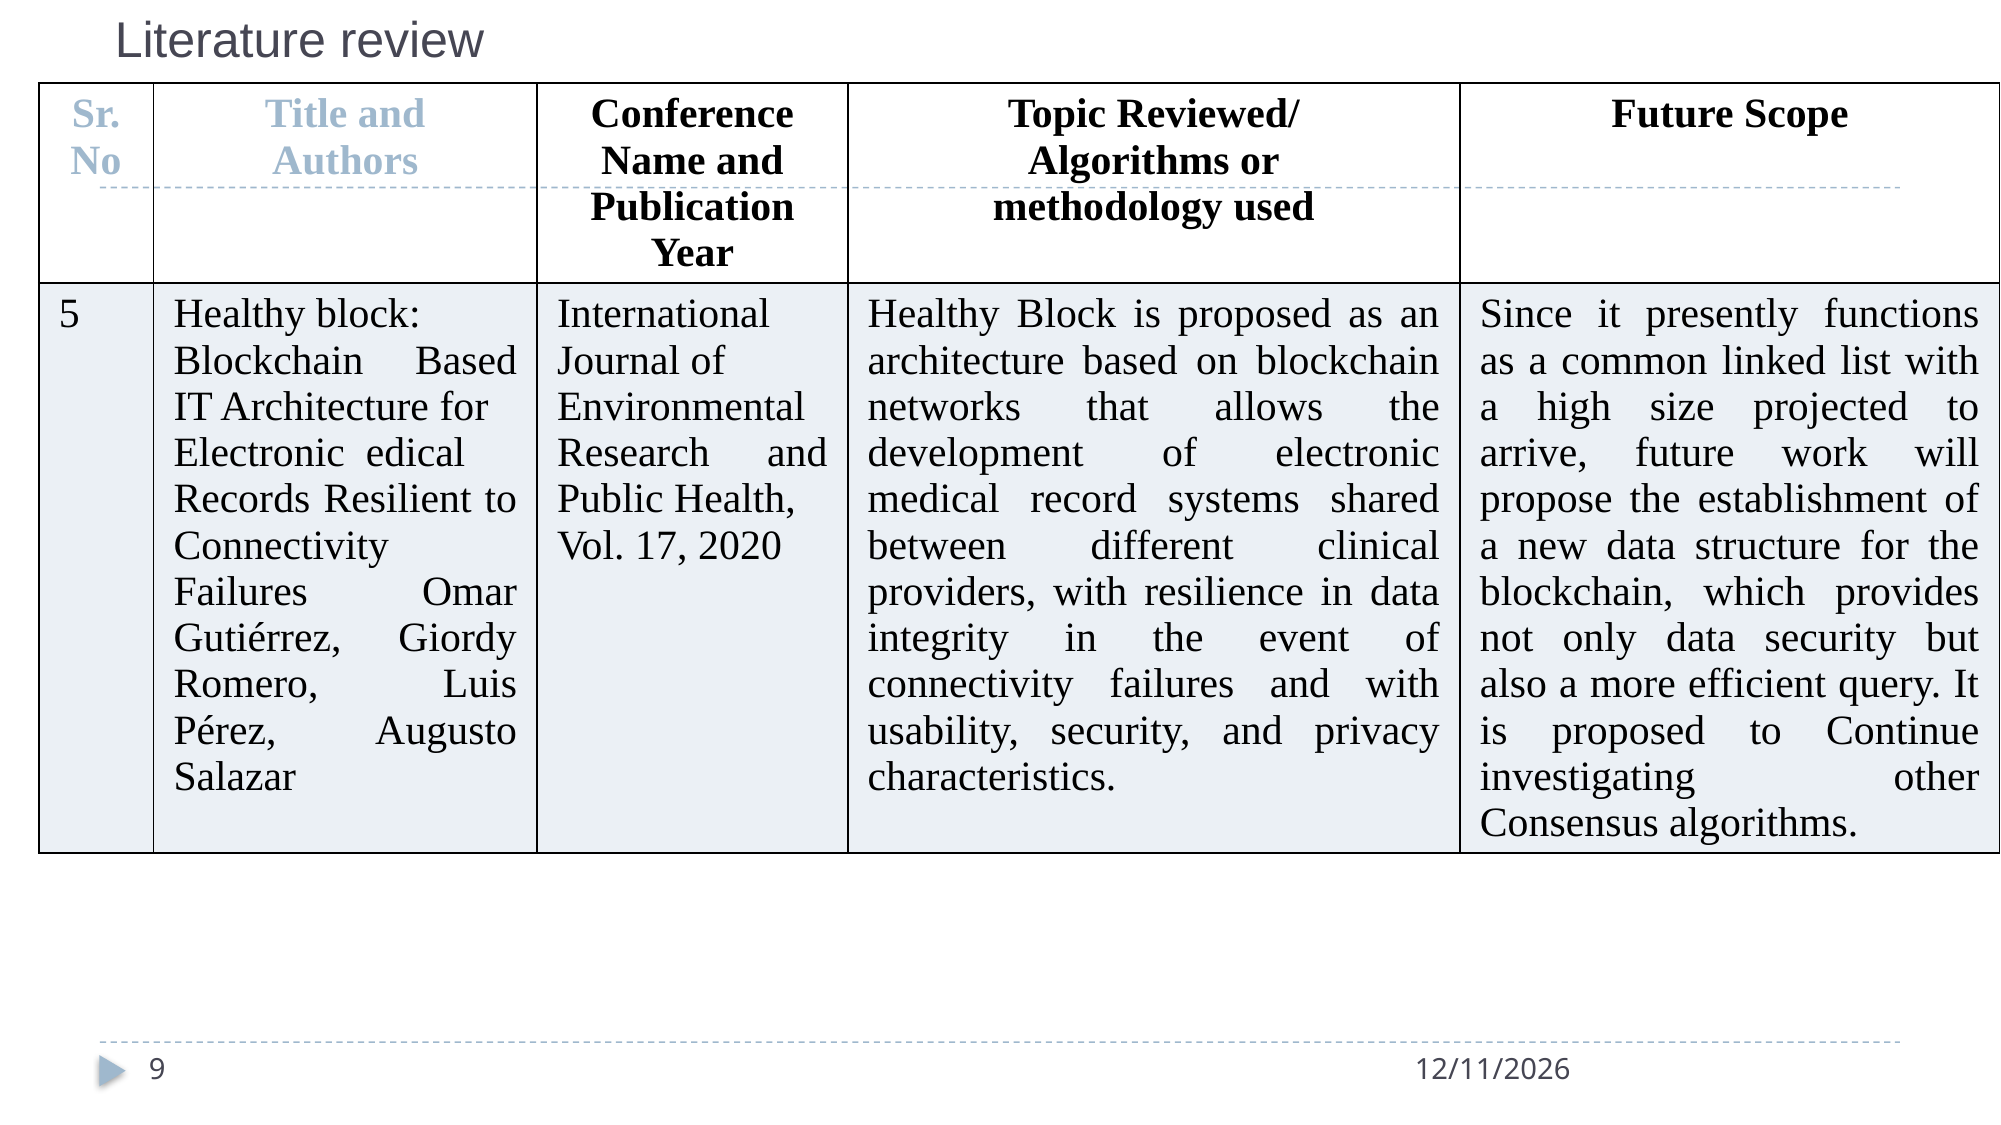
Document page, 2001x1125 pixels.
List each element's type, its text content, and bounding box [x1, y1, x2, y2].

table_header Conference Name and Publication Year [538, 84, 847, 282]
table_cell International Journal of Environmental Research and Public Health, Vol. 17, 2020 [538, 284, 847, 852]
table_header Sr. No [40, 84, 153, 282]
table_cell Since it presently functions as a common linked list with a high size projected to arrive, future work will propose the establishment of a new data structure for the blockchain, which provides not only data security but also a more efficient query. It is proposed to Continue investigating other Consensus algorithms. [1461, 284, 1999, 852]
table_cell Healthy Block is proposed as an architecture based on blockchain networks that allows the development of electronic medical record systems shared between different clinical providers, with resilience in data integrity in the event of connectivity failures and with usability, security, and privacy characteristics. [849, 284, 1459, 852]
table_cell Healthy block: Blockchain Based IT Architecture for Electronic edical Records Resilient to Connectivity Failures Omar Gutiérrez, Giordy Romero, Luis Pérez, Augusto Salazar [154, 284, 536, 852]
table_header Topic Reviewed/ Algorithms or methodology used [849, 84, 1459, 282]
title Literature review [99, 0, 1900, 75]
table_header Title and Authors [154, 84, 536, 282]
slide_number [1400, 1042, 1901, 1103]
table_header Future Scope [1461, 84, 1999, 282]
slide_number 9 [133, 1042, 568, 1103]
table_cell 5 [40, 284, 153, 852]
